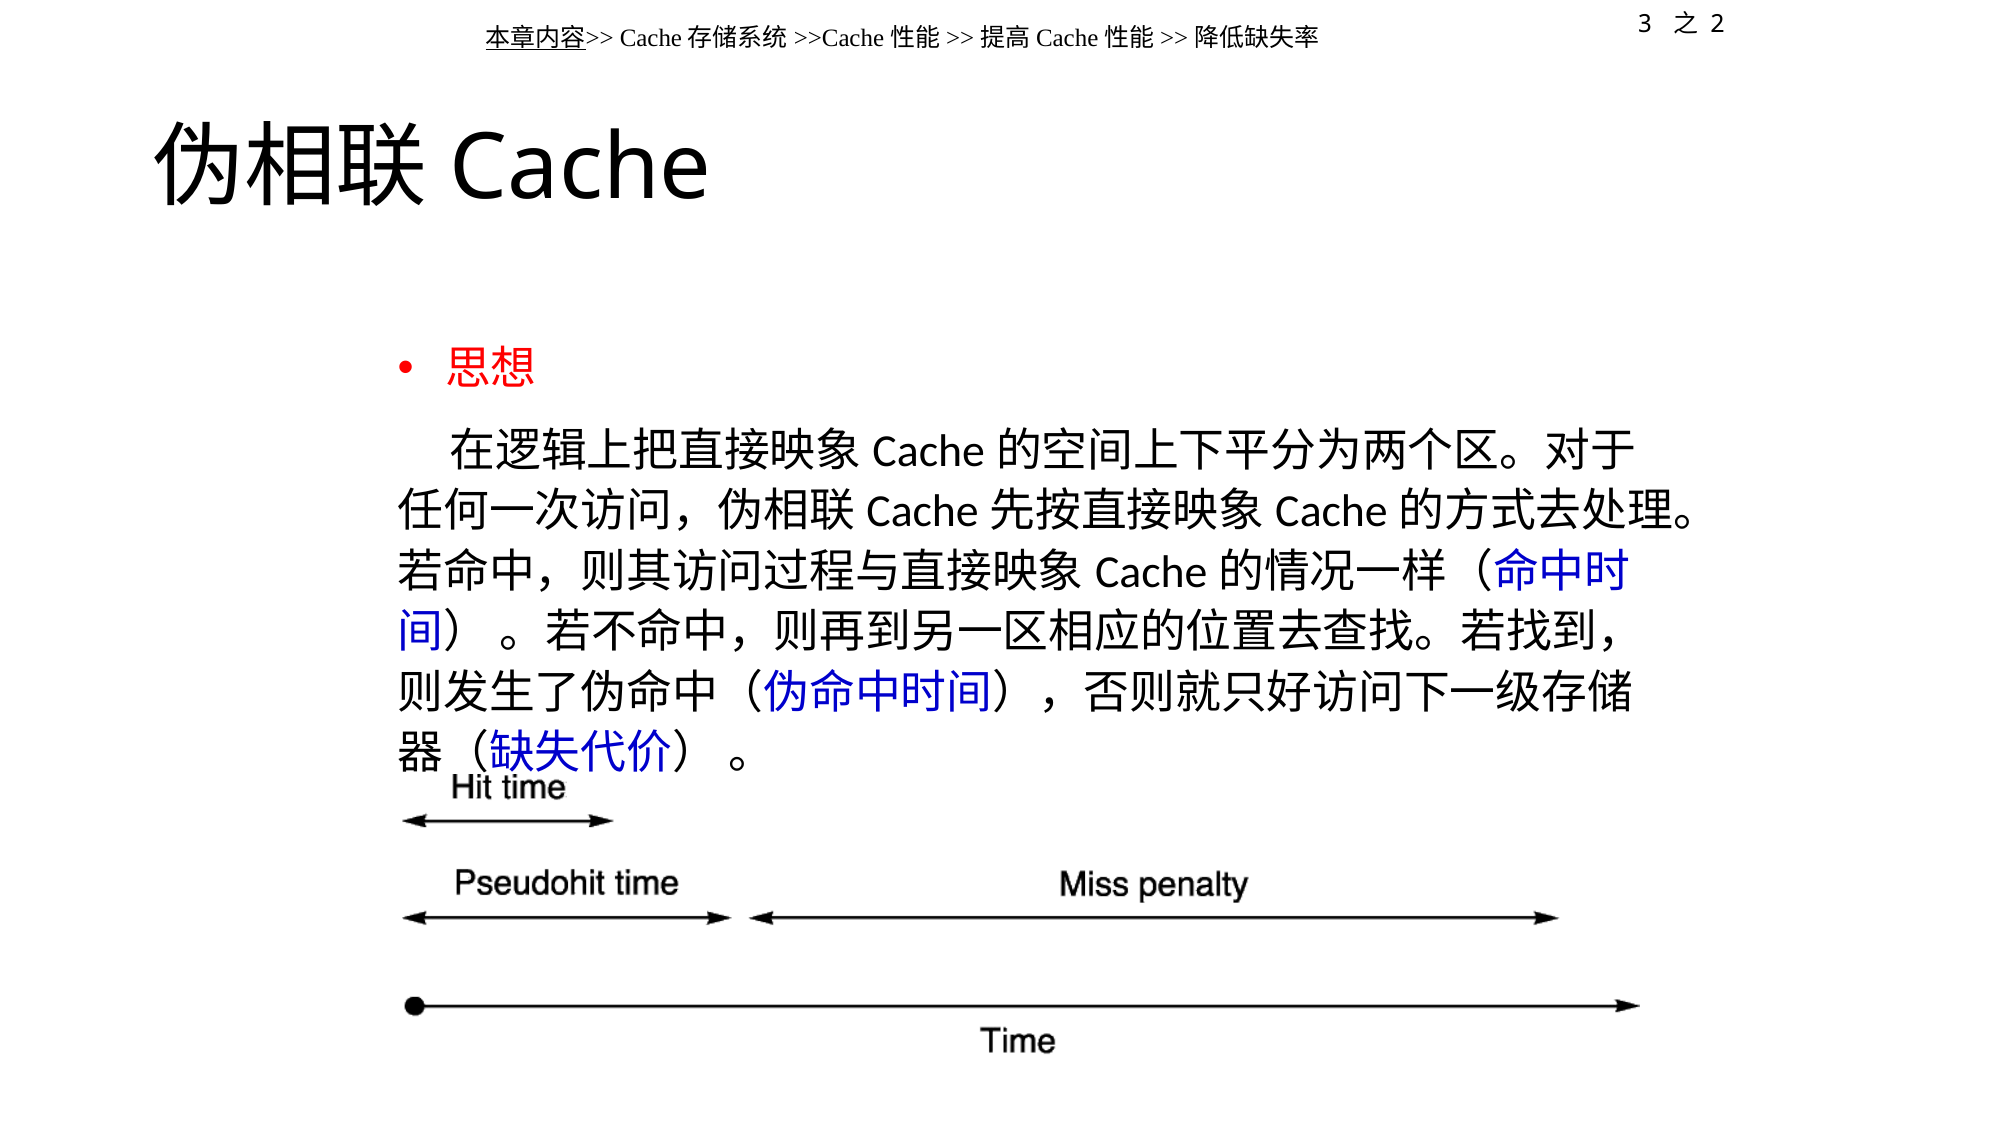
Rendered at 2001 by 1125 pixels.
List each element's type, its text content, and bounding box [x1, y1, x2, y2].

text_box 本章内容>> Cache存储系统>>Cache性能>>提高Cache性能>>降低缺失率 [470, 14, 1713, 66]
picture [402, 774, 1640, 1062]
text_box 3 之 2 [1612, 0, 1750, 46]
list 思想 在逻辑上把直接映象Cache的空间上下平分为两个区。对于任何一次访问，伪相联Cache先按直接映象Cache的方式去处理。若命中，则其访问过程与直接映象Cache的情况一样（命中时间） 。若不命中，则再到另一区相应的位置去查找。若找到，则发生了伪命中（伪命中时间），否则就只好访问下一级存储器（缺失代价） 。 [382, 326, 1689, 847]
title 伪相联Cache [137, 59, 1863, 278]
